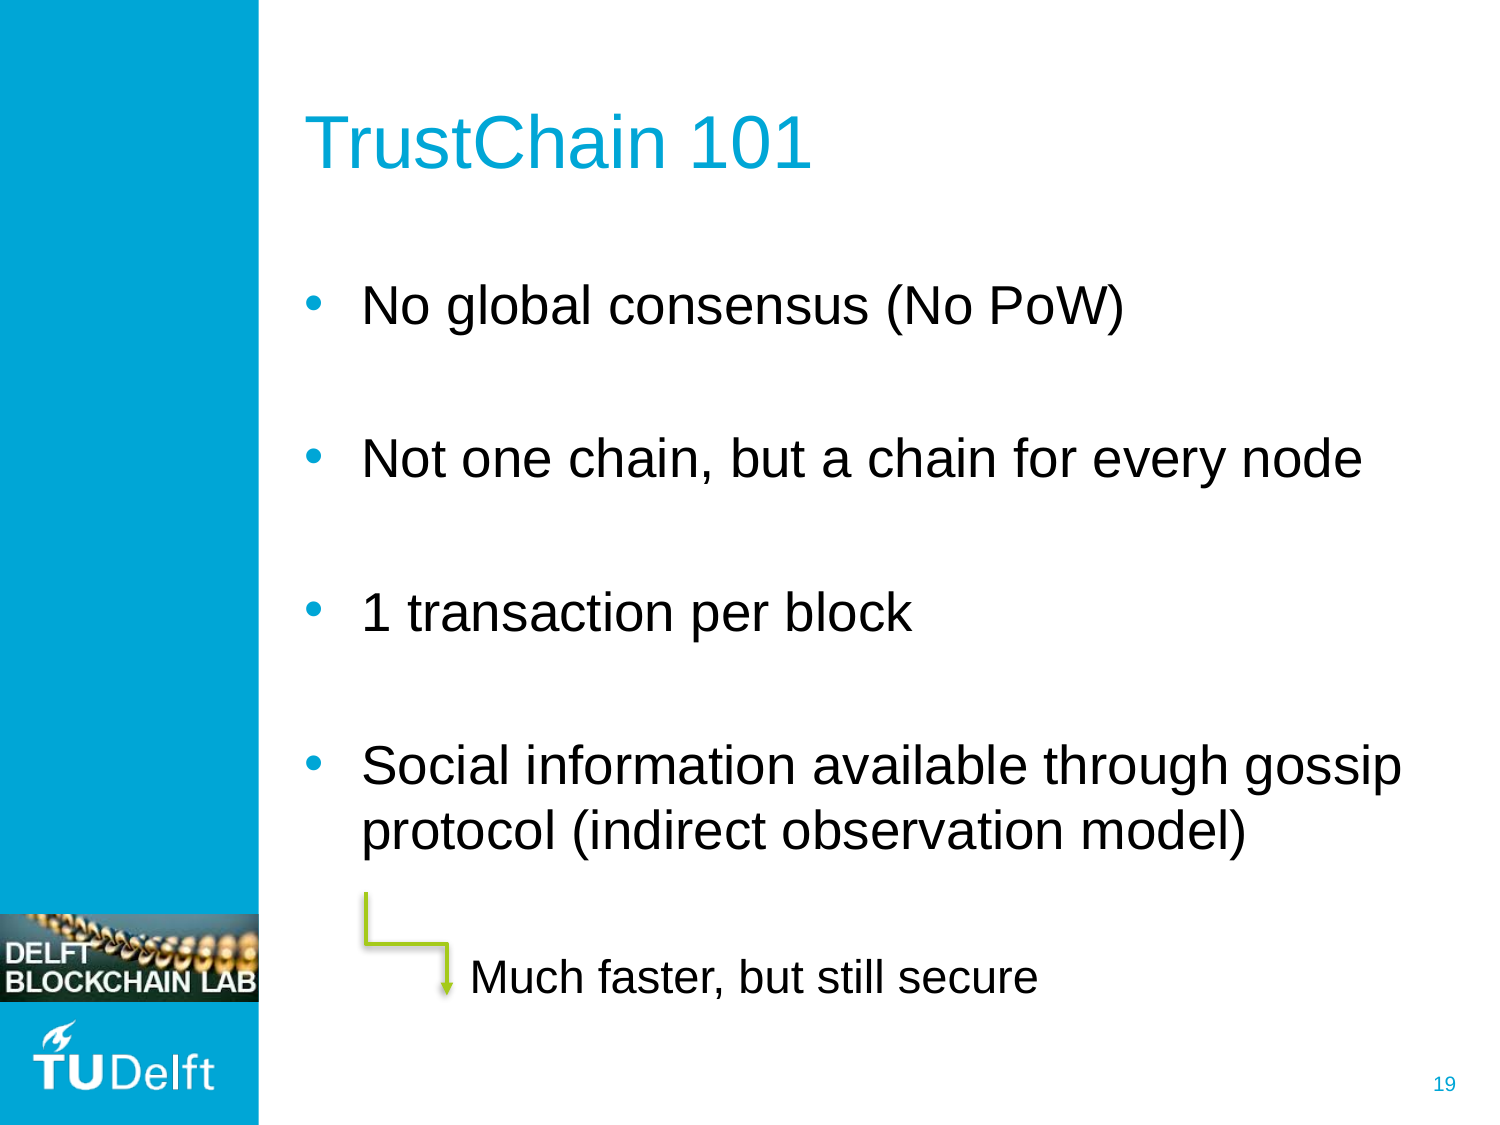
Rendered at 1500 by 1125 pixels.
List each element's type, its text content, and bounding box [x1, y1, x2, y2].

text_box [354, 902, 458, 985]
title TrustChain 101 [289, 45, 1455, 233]
list No global consensus (No PoW) Not one chain, but a chain for every node 1 transaction per block Social information available through gossip protocol (indirect observation model) Much faster, but still secure [289, 262, 1455, 1025]
picture [0, 915, 259, 1001]
